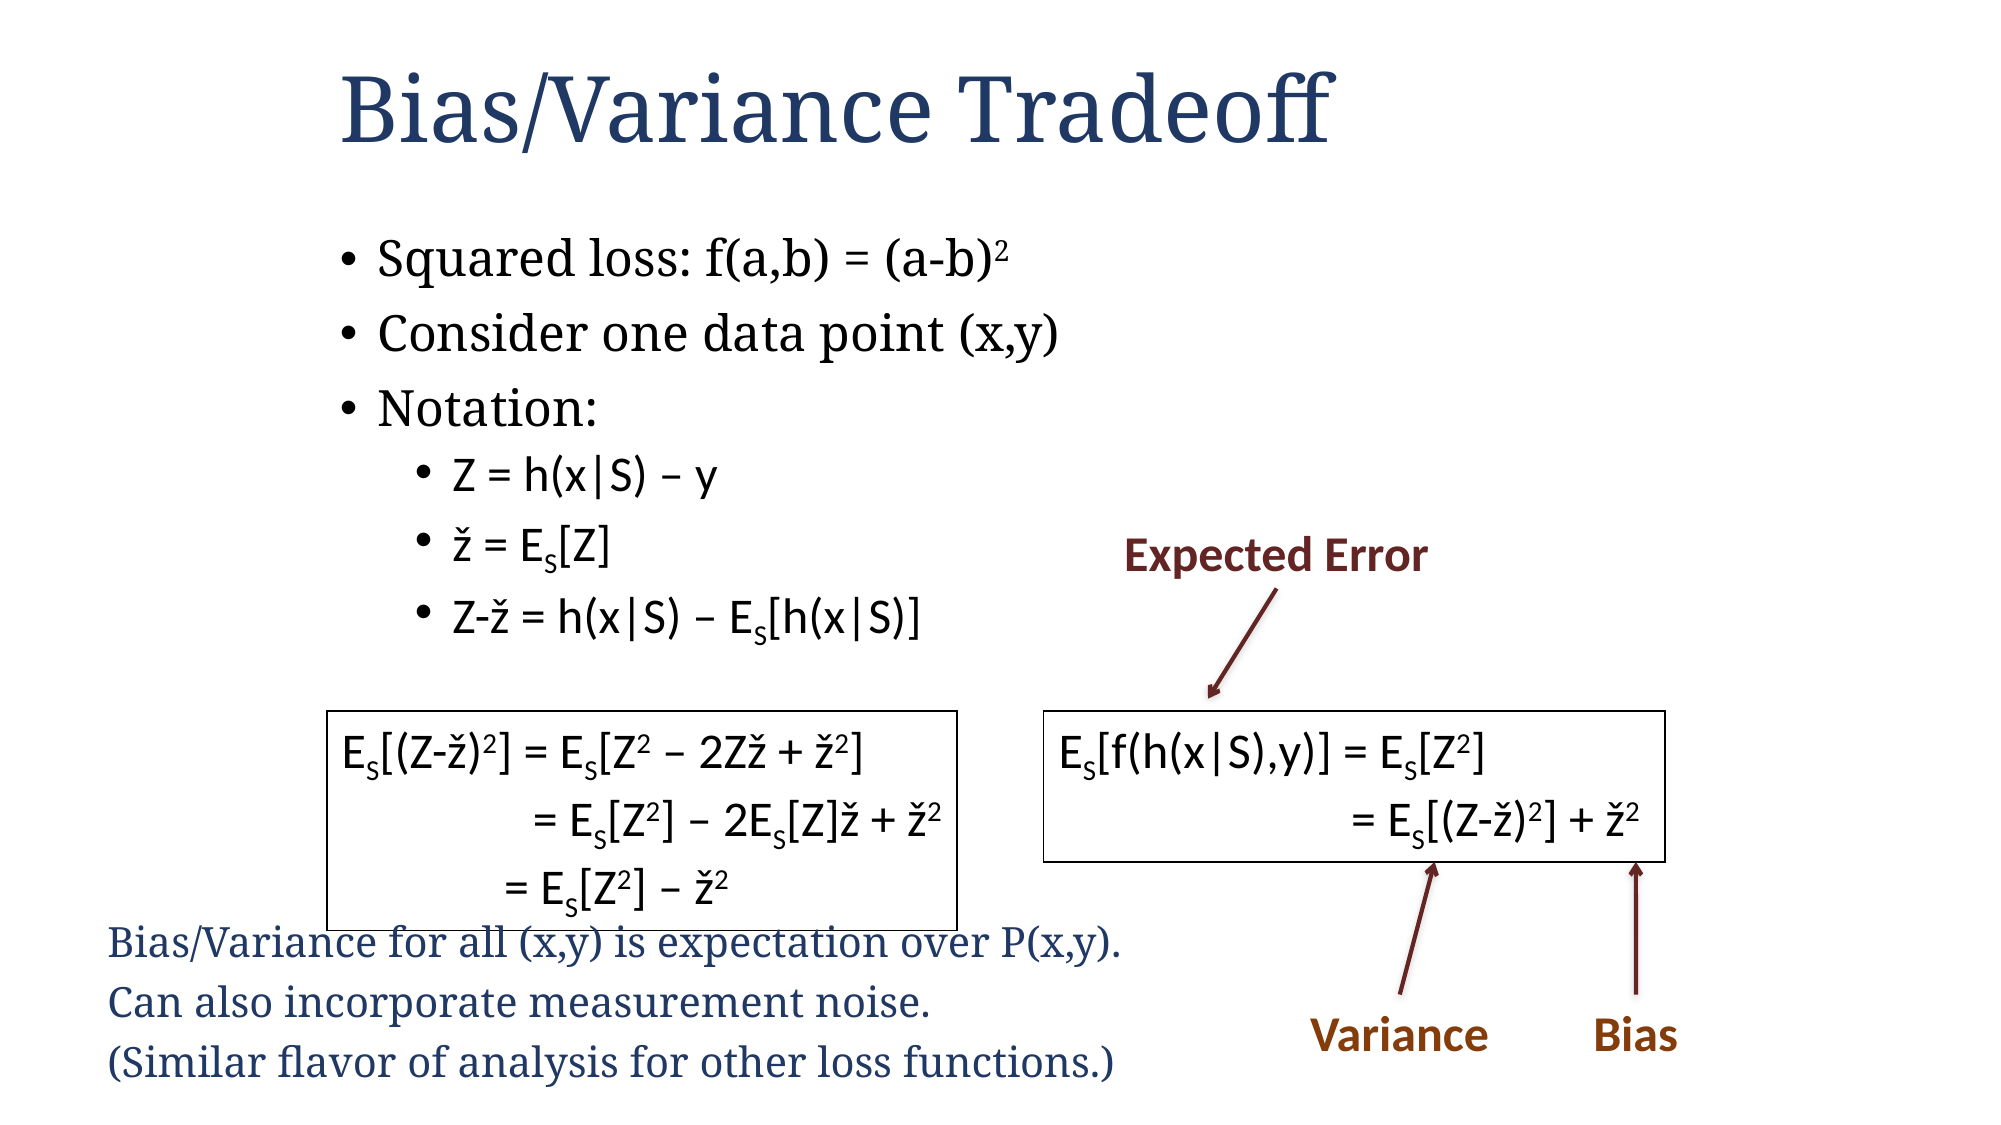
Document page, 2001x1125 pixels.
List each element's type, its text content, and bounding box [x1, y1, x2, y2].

text_box Bias [1578, 994, 1694, 1070]
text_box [1399, 861, 1435, 995]
title Bias/Variance Tradeoff [324, 19, 1675, 207]
list Squared loss: f(a,b) = (a-b)2 Consider one data point (x,y) Notation: Z = h(x|S) – y ž = ES[Z] Z-ž = h(x|S) – ES[h(x|S)] [324, 226, 1675, 1088]
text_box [1207, 589, 1277, 699]
text_box Expected Error [1109, 513, 1444, 589]
text_box ES[(Z-ž)2] = ES[Z2 – 2Zž + ž2] = ES[Z2] – 2ES[Z]ž + ž2 = ES[Z2] – ž2 [326, 710, 957, 908]
text_box ES[f(h(x|S),y)] = ES[Z2] = ES[(Z-ž)2] + ž2 [1043, 710, 1666, 863]
text_box Bias/Variance for all (x,y) is expectation over P(x,y). Can also incorporate measurement noise. (Similar flavor of analysis for other loss functions.) [92, 908, 1221, 1093]
text_box Variance [1295, 994, 1505, 1070]
